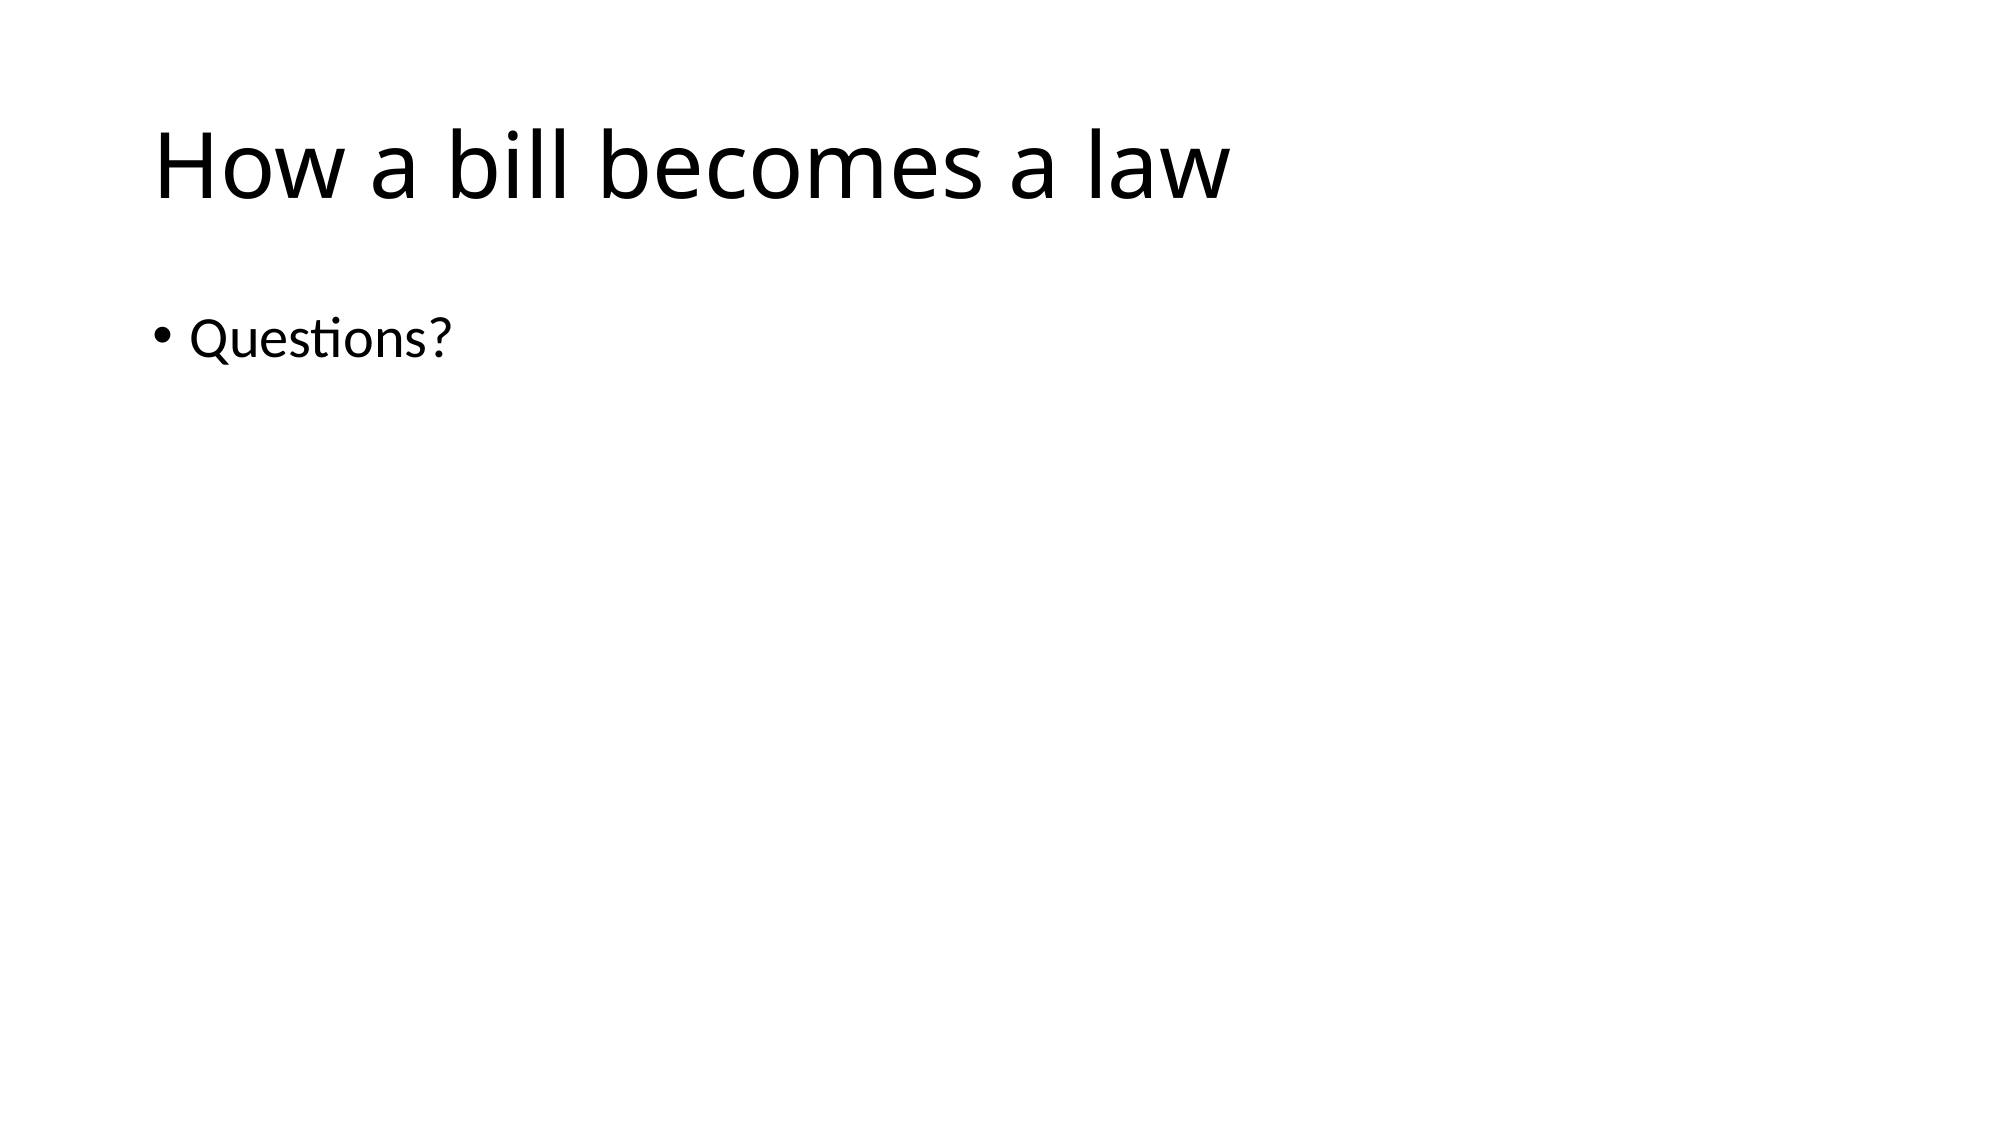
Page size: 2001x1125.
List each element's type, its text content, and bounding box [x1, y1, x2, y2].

list Questions? [137, 299, 1863, 1014]
title How a bill becomes a law [137, 59, 1863, 278]
